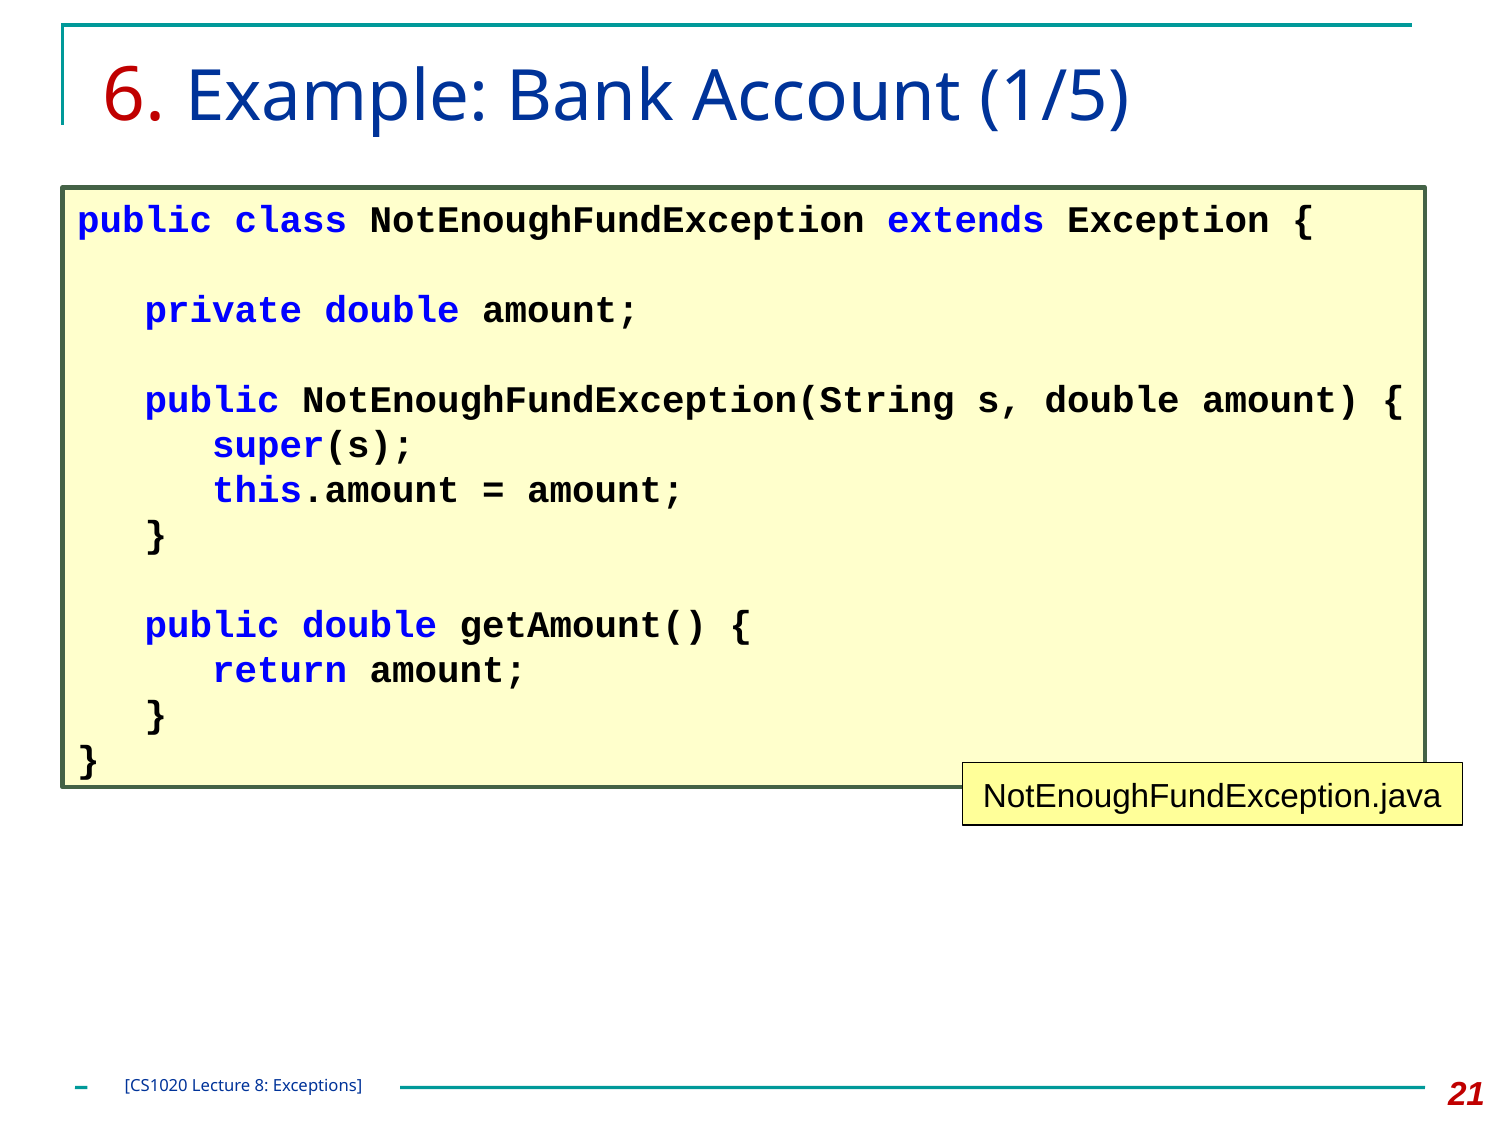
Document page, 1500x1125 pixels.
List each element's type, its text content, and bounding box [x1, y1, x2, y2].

slide_number 21 [1400, 1065, 1500, 1125]
text_box NotEnoughFundException.java [962, 762, 1463, 826]
title 6. Example: Bank Account (1/5) [87, 37, 1463, 168]
text_box public class NotEnoughFundException extends Exception { private double amount; public NotEnoughFundException(String s, double amount) { super(s); this.amount = amount; } public double getAmount() { return amount; } } [60, 185, 1427, 789]
text_box [CS1020 Lecture 8: Exceptions] [87, 1074, 400, 1100]
